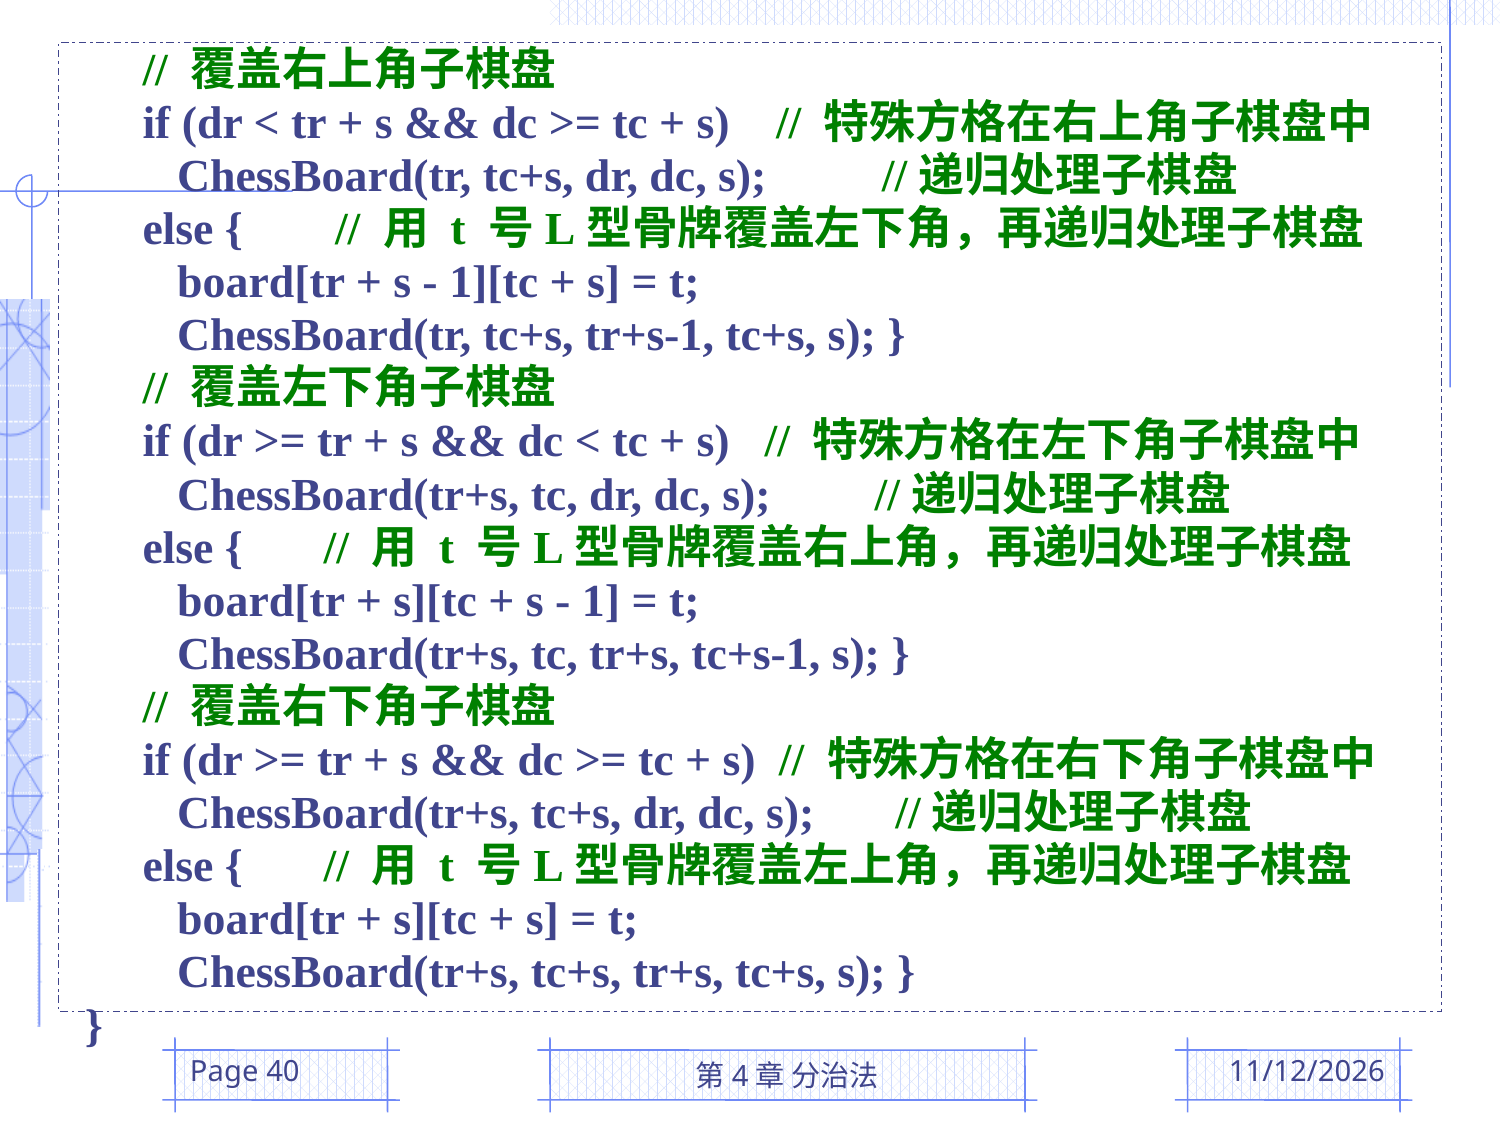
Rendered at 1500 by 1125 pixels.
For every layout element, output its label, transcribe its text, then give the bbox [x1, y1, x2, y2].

list // 覆盖右上角子棋盘 if (dr < tr + s && dc >= tc + s) // 特殊方格在右上角子棋盘中 ChessBoard(tr, tc+s, dr, dc, s); //递归处理子棋盘 else { // 用 t 号L型骨牌覆盖左下角，再递归处理子棋盘 board[tr + s - 1][tc + s] = t; ChessBoard(tr, tc+s, tr+s-1, tc+s, s); } // 覆盖左下角子棋盘 if (dr >= tr + s && dc < tc + s) // 特殊方格在左下角子棋盘中 ChessBoard(tr+s, tc, dr, dc, s); //递归处理子棋盘 else { // 用 t 号L型骨牌覆盖右上角，再递归处理子棋盘 board[tr + s][tc + s - 1] = t; ChessBoard(tr+s, tc, tr+s, tc+s-1, s); } // 覆盖右下角子棋盘 if (dr >= tr + s && dc >= tc + s) // 特殊方格在右下角子棋盘中 ChessBoard(tr+s, tc+s, dr, dc, s); //递归处理子棋盘 else { // 用 t 号L型骨牌覆盖左上角，再递归处理子棋盘 board[tr + s][tc + s] = t; ChessBoard(tr+s, tc+s, tr+s, tc+s, s); } } [58, 42, 1442, 1012]
footer 第4章 分治法 [549, 1024, 1026, 1101]
slide_number Page 40 [174, 1024, 488, 1101]
picture [0, 299, 50, 1027]
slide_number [1087, 1024, 1401, 1101]
